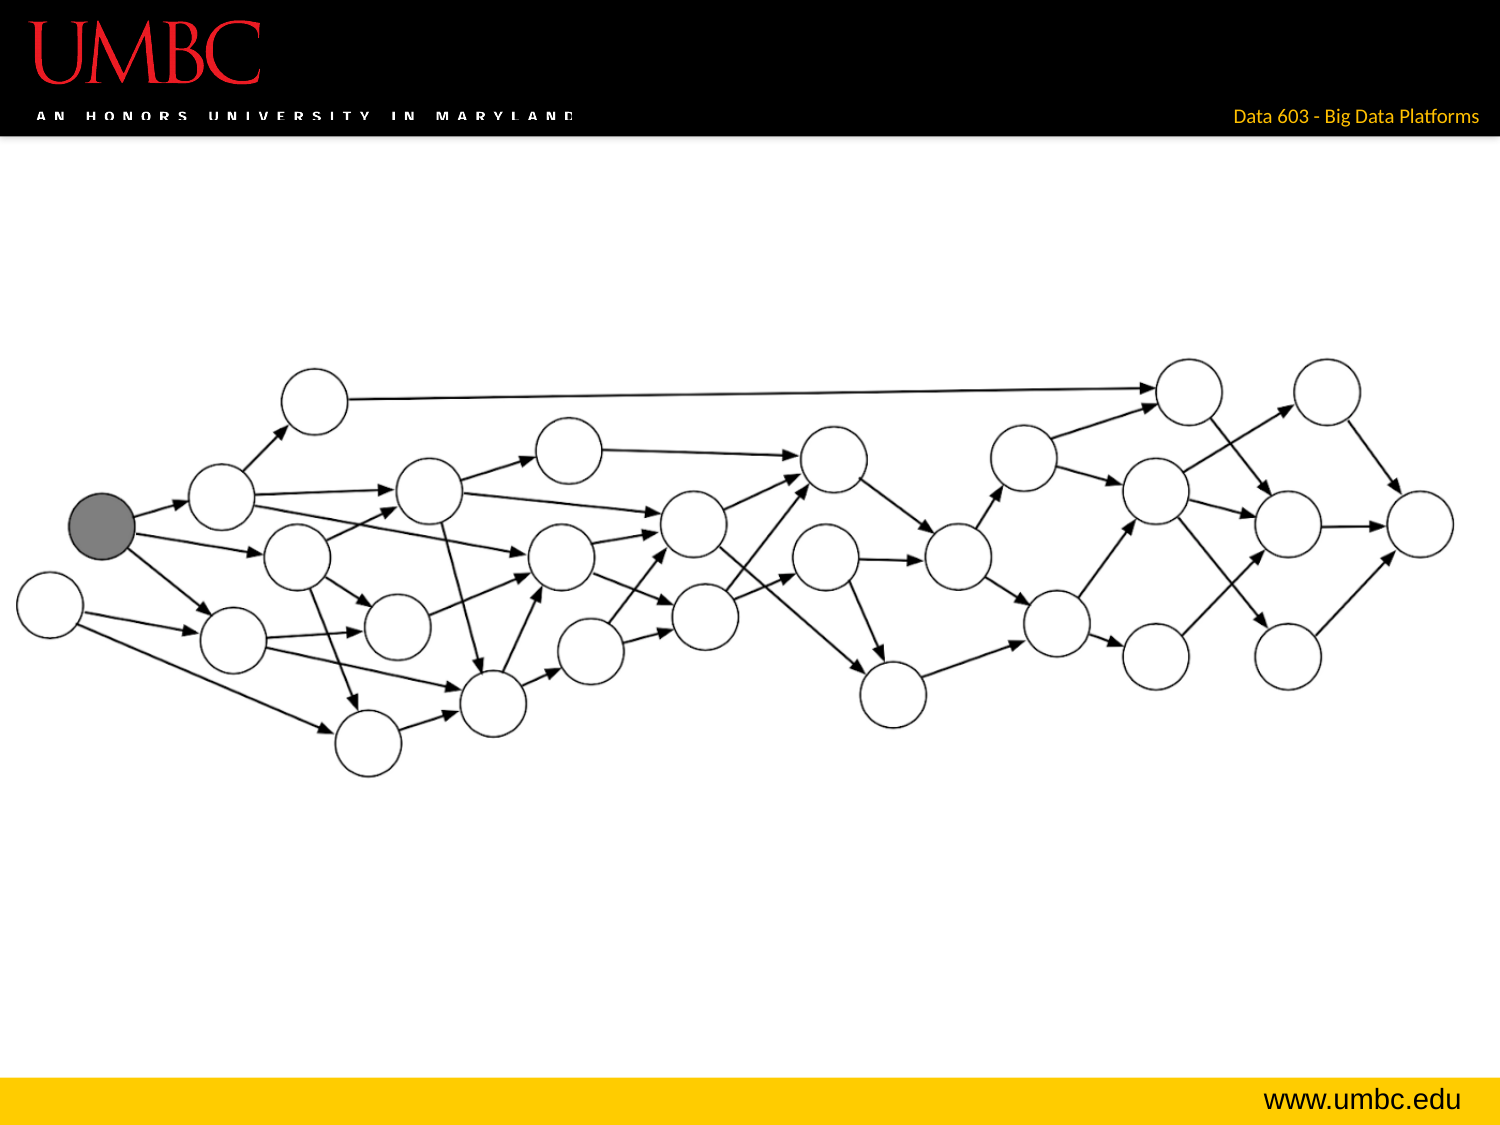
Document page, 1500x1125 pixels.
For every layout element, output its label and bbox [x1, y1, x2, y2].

picture [27, 20, 572, 120]
picture [0, 309, 1500, 815]
